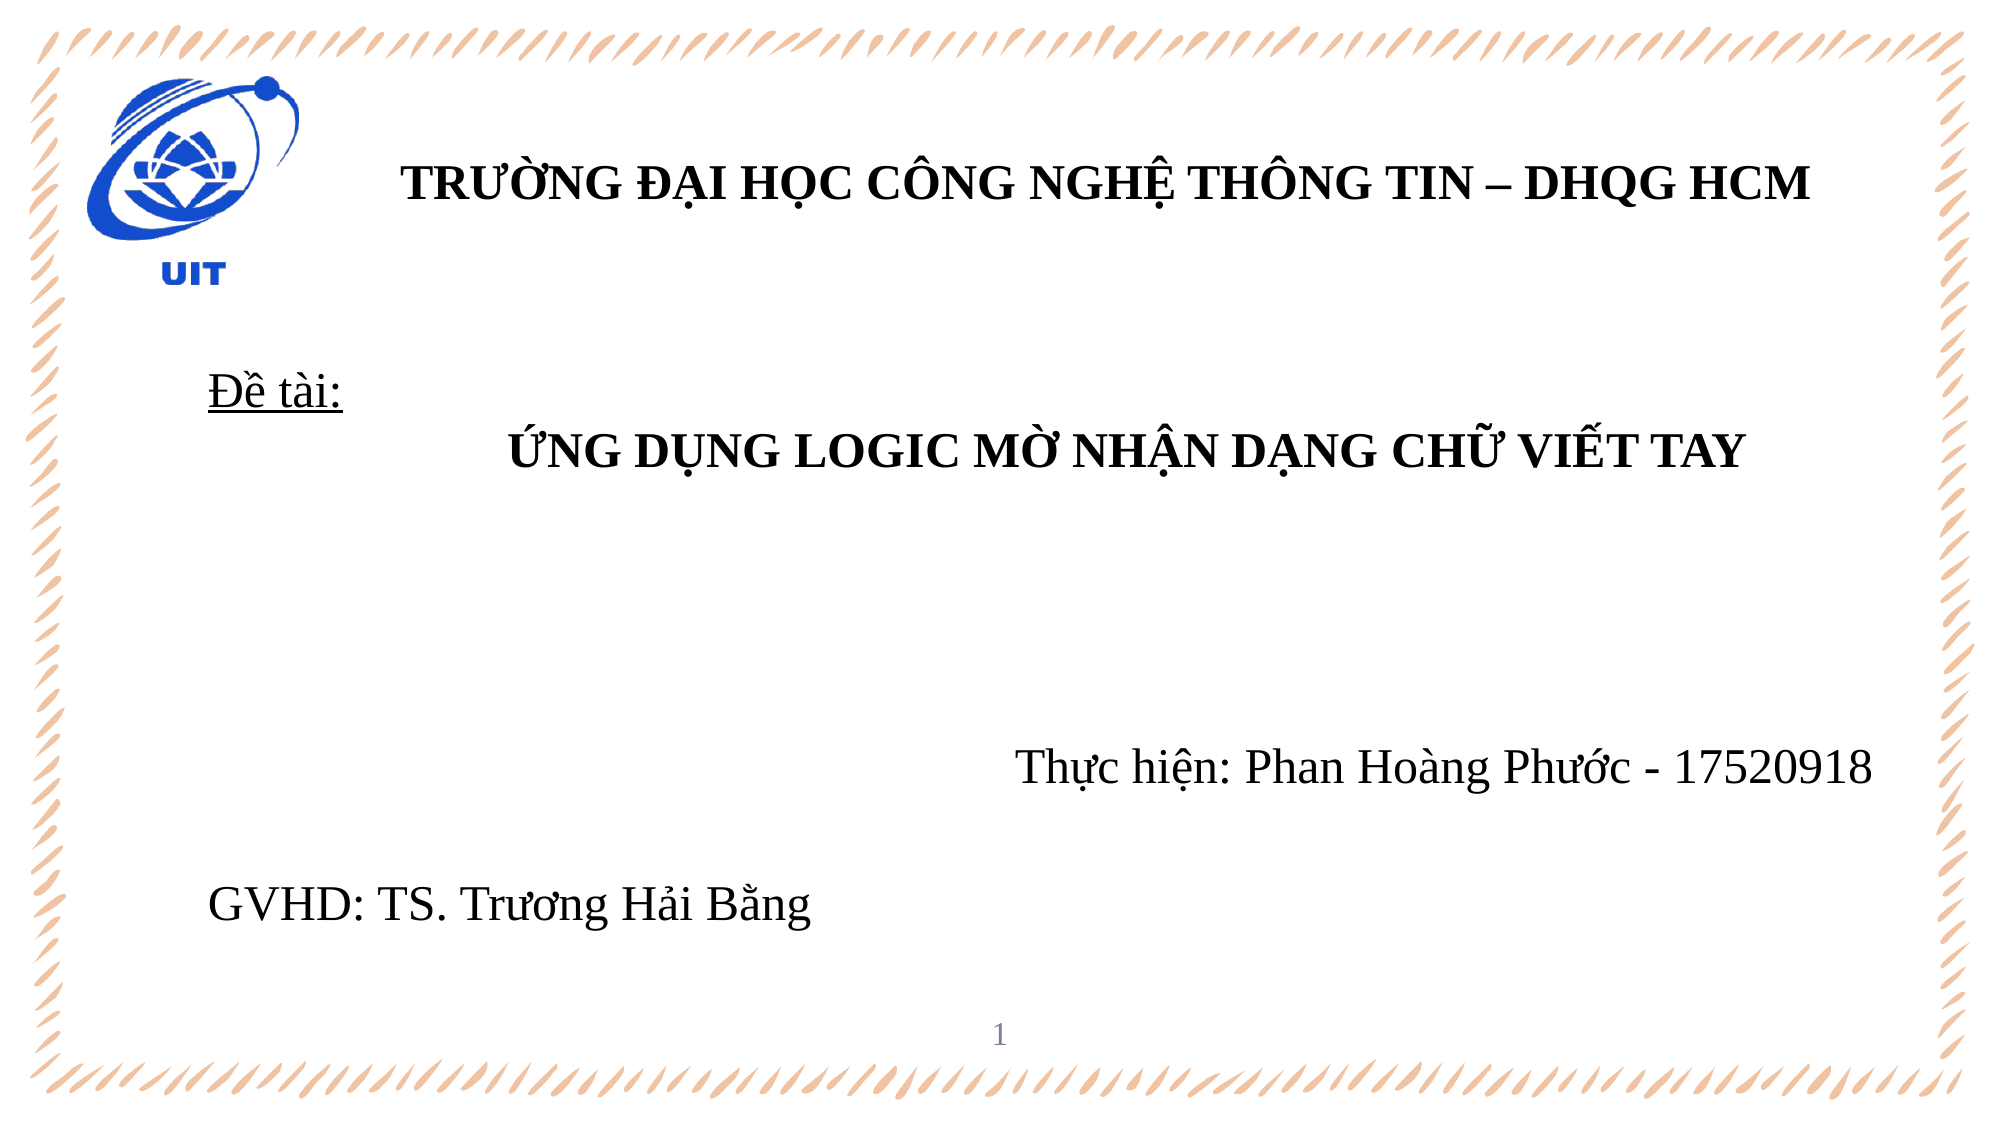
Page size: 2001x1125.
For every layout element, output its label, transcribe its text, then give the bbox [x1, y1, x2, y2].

text_box Thực hiện: Phan Hoàng Phước - 17520918 [999, 726, 1889, 801]
picture [87, 76, 299, 285]
text_box Đề tài: ỨNG DỤNG LOGIC MỜ NHẬN DẠNG CHỮ VIẾT TAY [193, 349, 1913, 485]
slide_number 1 [0, 988, 2000, 1075]
text_box GVHD: TS. Trương Hải Bằng [193, 862, 933, 938]
text_box TRƯỜNG ĐẠI HỌC CÔNG NGHỆ THÔNG TIN – DHQG HCM [385, 142, 1913, 218]
